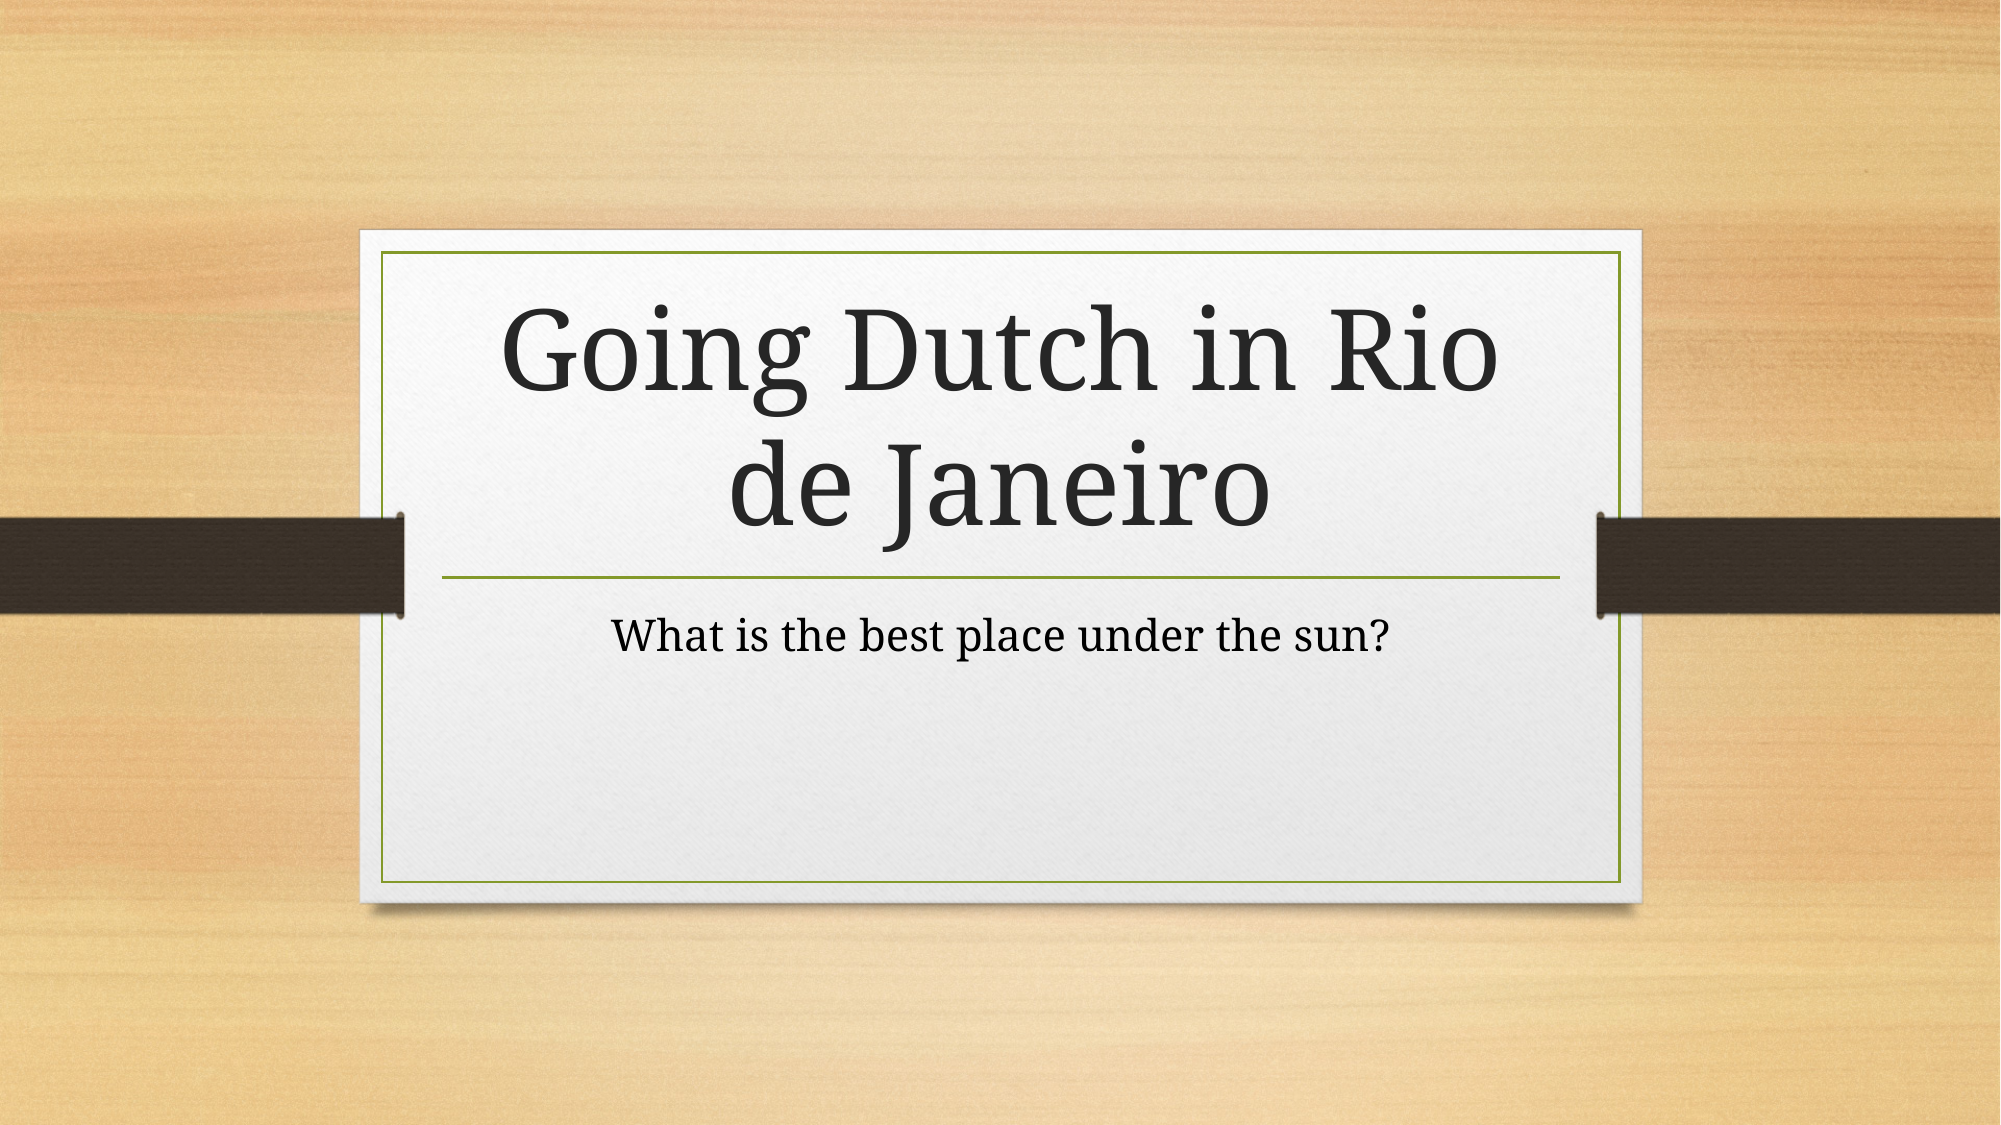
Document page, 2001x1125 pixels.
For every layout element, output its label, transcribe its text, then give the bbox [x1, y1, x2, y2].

title Going Dutch in Rio de Janeiro [441, 306, 1560, 556]
picture [0, 0, 2001, 1125]
subtitle What is the best place under the sun? [441, 600, 1560, 817]
